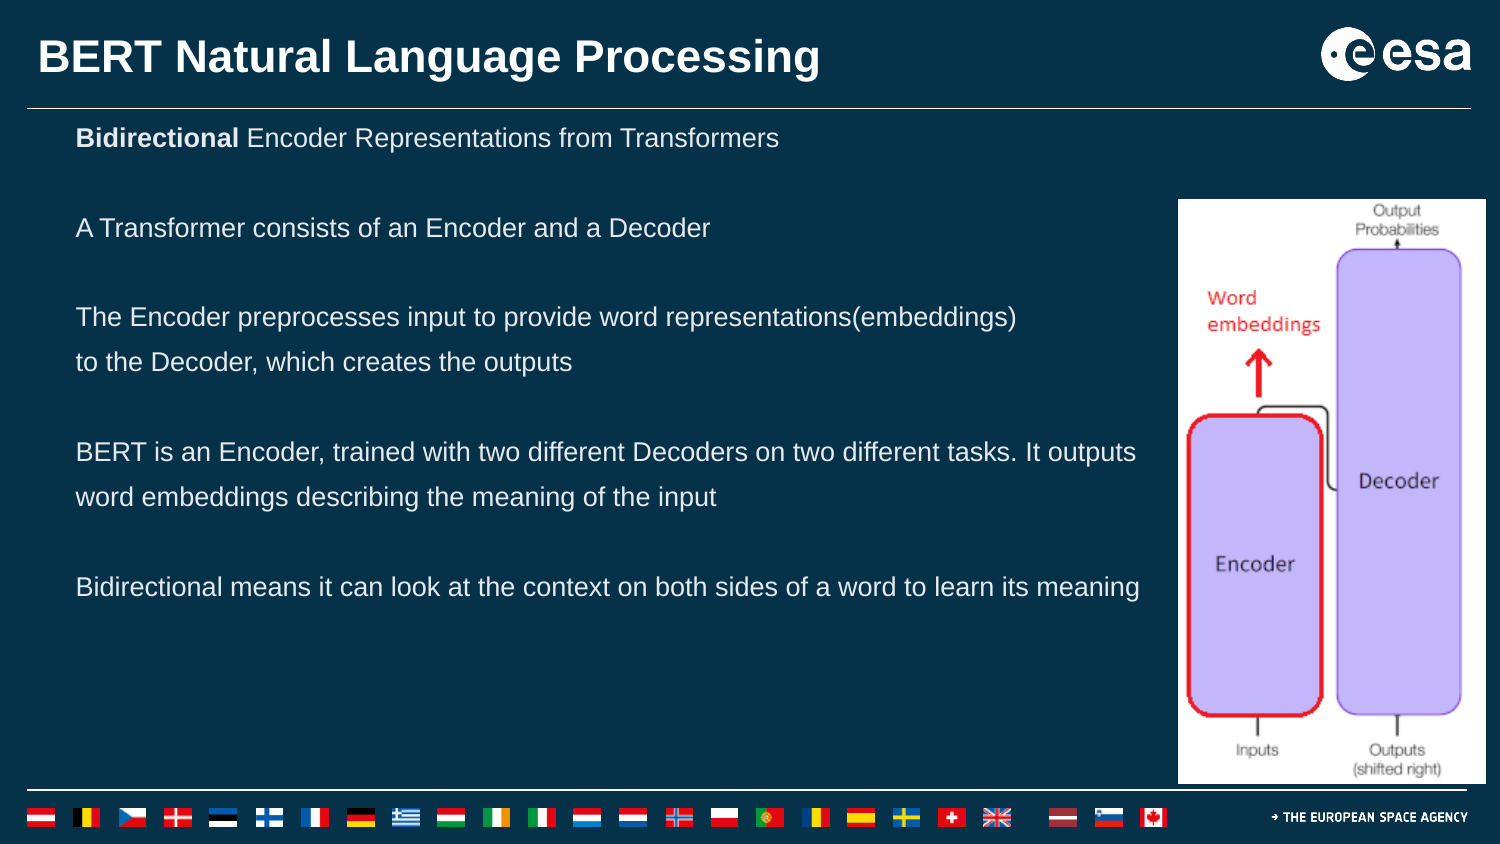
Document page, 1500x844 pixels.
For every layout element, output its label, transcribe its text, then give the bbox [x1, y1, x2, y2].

picture [302, 809, 328, 826]
picture [620, 809, 646, 826]
picture [803, 809, 829, 826]
picture [1141, 809, 1166, 826]
picture [529, 809, 555, 826]
picture [1322, 28, 1372, 80]
picture [848, 809, 874, 826]
title BERT Natural Language Processing [26, 19, 1267, 89]
picture [1353, 46, 1374, 65]
picture [210, 809, 236, 826]
picture [939, 809, 965, 826]
picture [984, 809, 1010, 826]
picture [1416, 40, 1440, 70]
list Bidirectional Encoder Representations from Transformers A Transformer consists of an Encoder and a Decoder The Encoder preprocesses input to provide word representations(embeddings) to the Decoder, which creates the outputs BERT is an Encoder, trained with two different Decoders on two different tasks. It outputs word embeddings describing the meaning of the input Bidirectional means it can look at the context on both sides of a word to learn its meaning [26, 108, 1471, 764]
picture [712, 809, 737, 826]
picture [348, 809, 374, 826]
picture [28, 809, 54, 826]
picture [1096, 809, 1122, 826]
picture [393, 809, 419, 826]
picture [1446, 813, 1452, 821]
picture [1050, 809, 1076, 826]
picture [1179, 200, 1485, 783]
picture [438, 809, 464, 826]
picture [1383, 40, 1411, 70]
picture [1444, 40, 1470, 70]
picture [894, 809, 919, 826]
picture [74, 809, 99, 826]
picture [667, 809, 692, 826]
picture [574, 809, 600, 826]
picture [757, 809, 783, 826]
picture [257, 809, 282, 826]
picture [120, 809, 145, 826]
picture [1327, 813, 1332, 821]
picture [484, 809, 509, 826]
picture [165, 809, 191, 826]
picture [1368, 813, 1373, 821]
